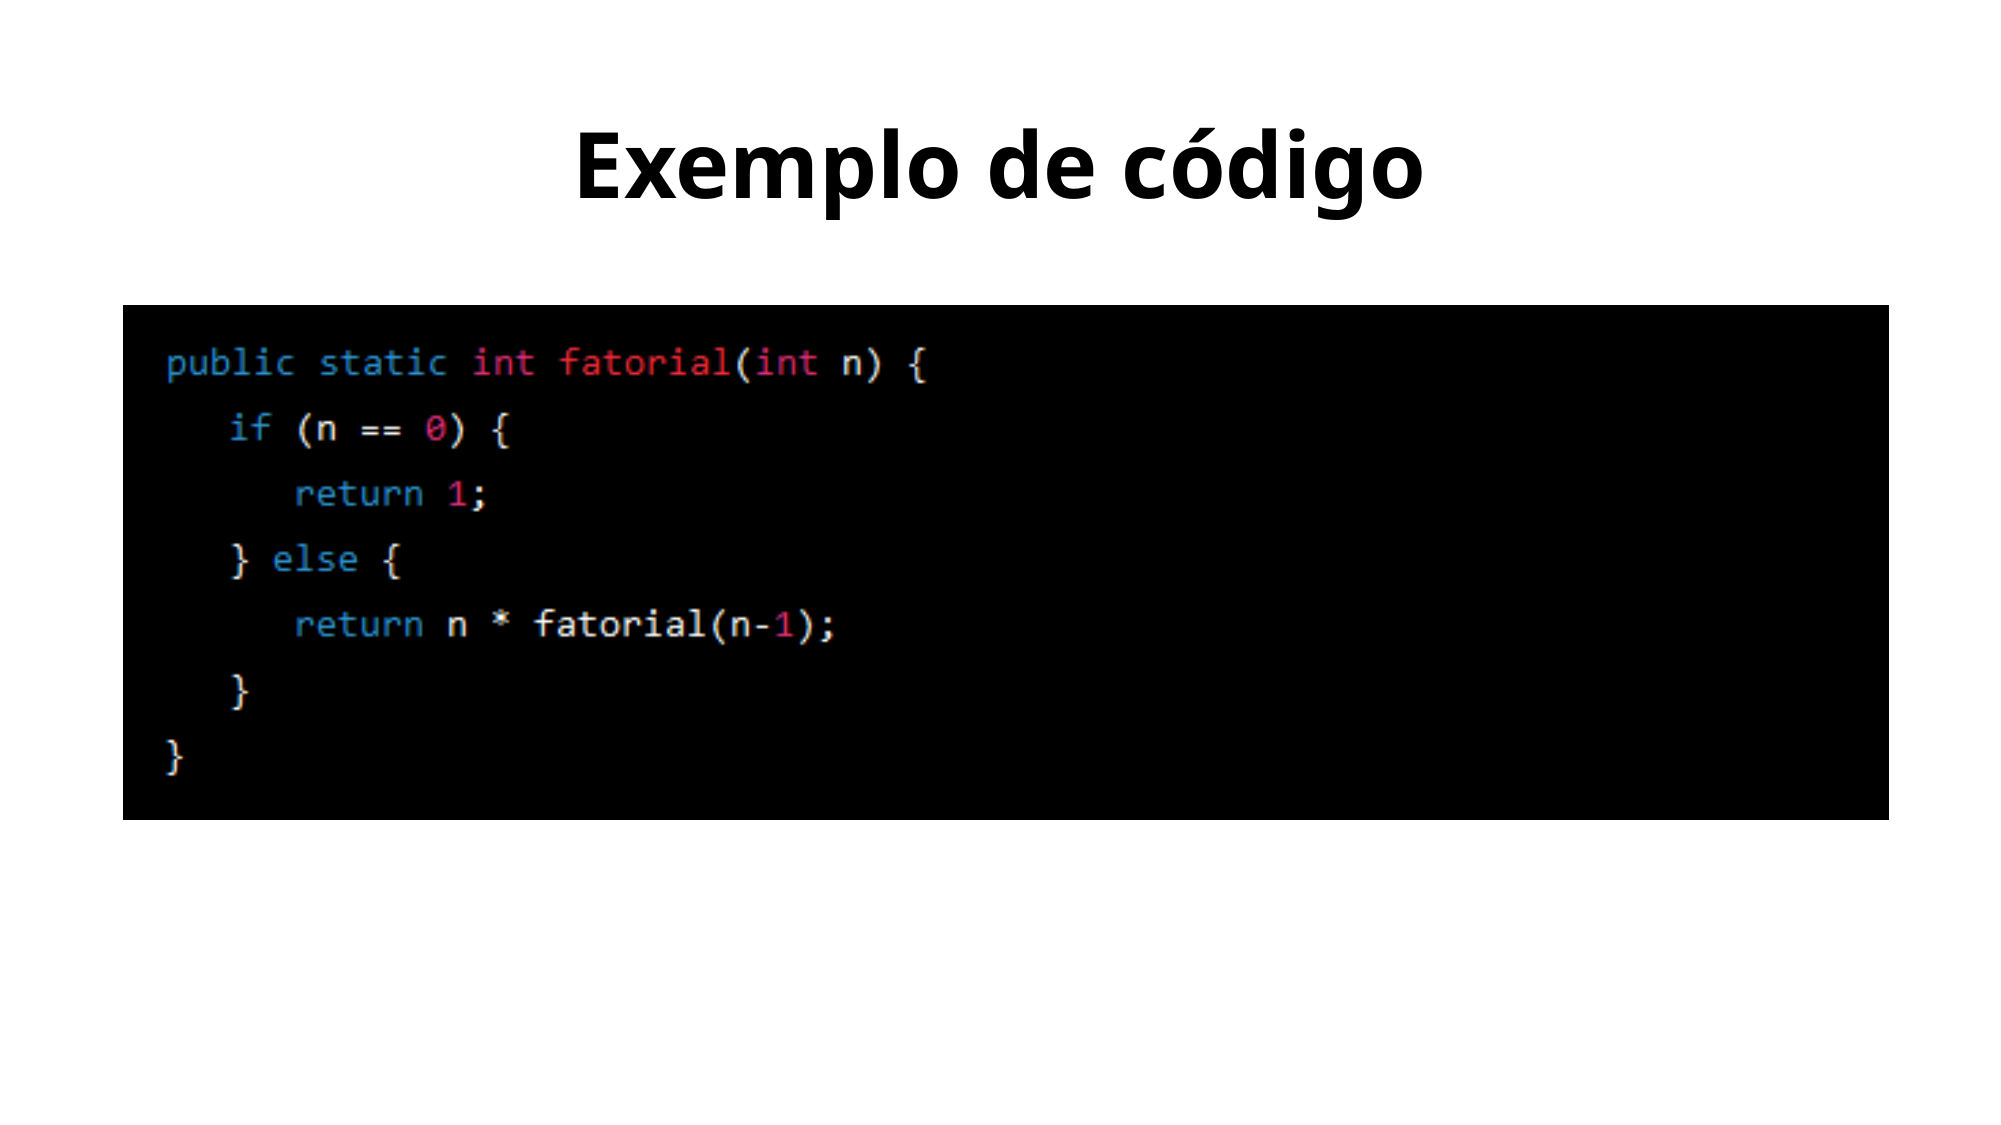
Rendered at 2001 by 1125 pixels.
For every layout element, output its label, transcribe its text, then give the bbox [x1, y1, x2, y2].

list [137, 319, 1875, 806]
title Exemplo de código [137, 59, 1863, 278]
